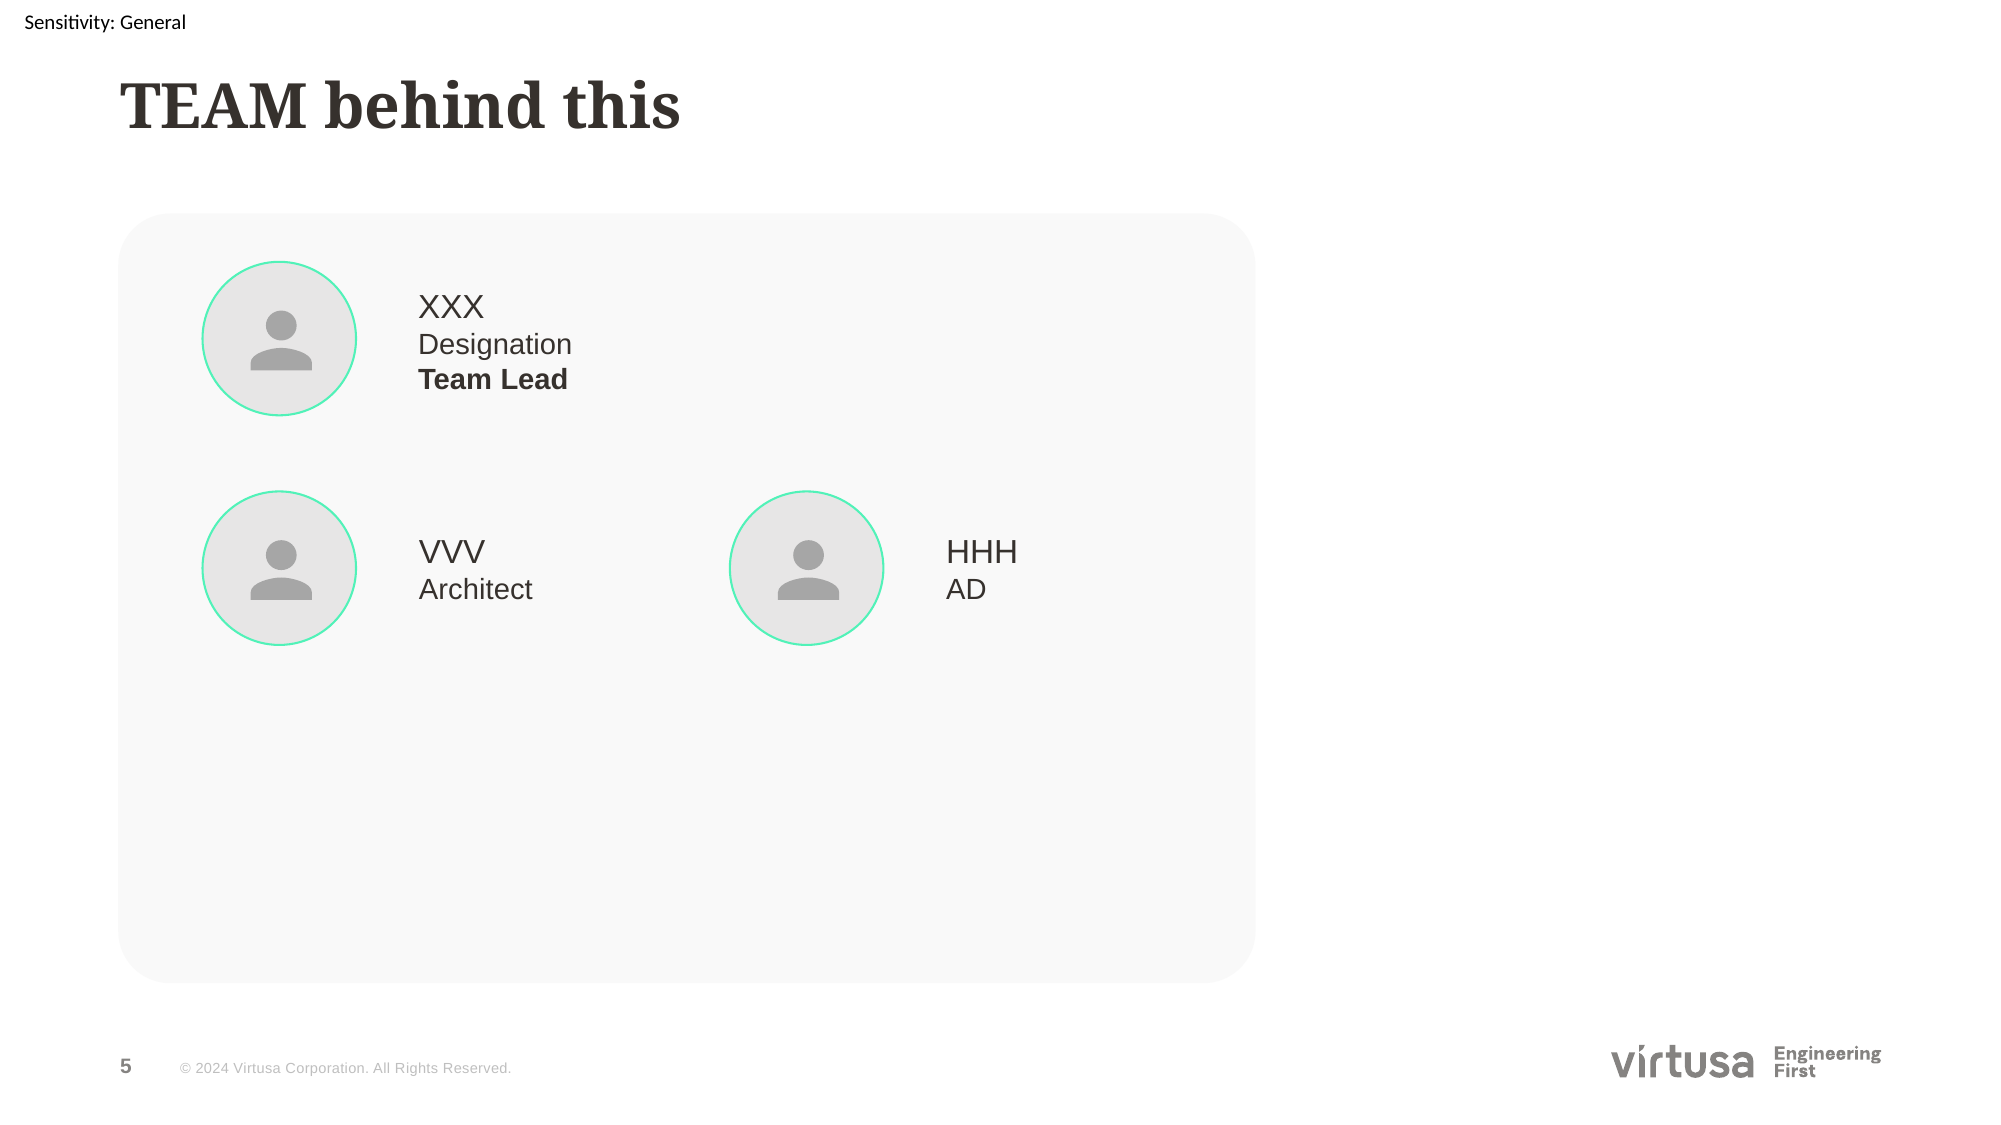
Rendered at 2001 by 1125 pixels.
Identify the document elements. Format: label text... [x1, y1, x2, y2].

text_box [729, 491, 884, 645]
text_box [117, 230, 1257, 985]
text_box VVV Architect [404, 522, 682, 613]
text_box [202, 491, 357, 645]
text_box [202, 261, 357, 416]
text_box HHH AD [931, 522, 1210, 613]
title TEAM behind this [120, 75, 1882, 230]
text_box XXX Designation Team Lead [403, 277, 854, 403]
